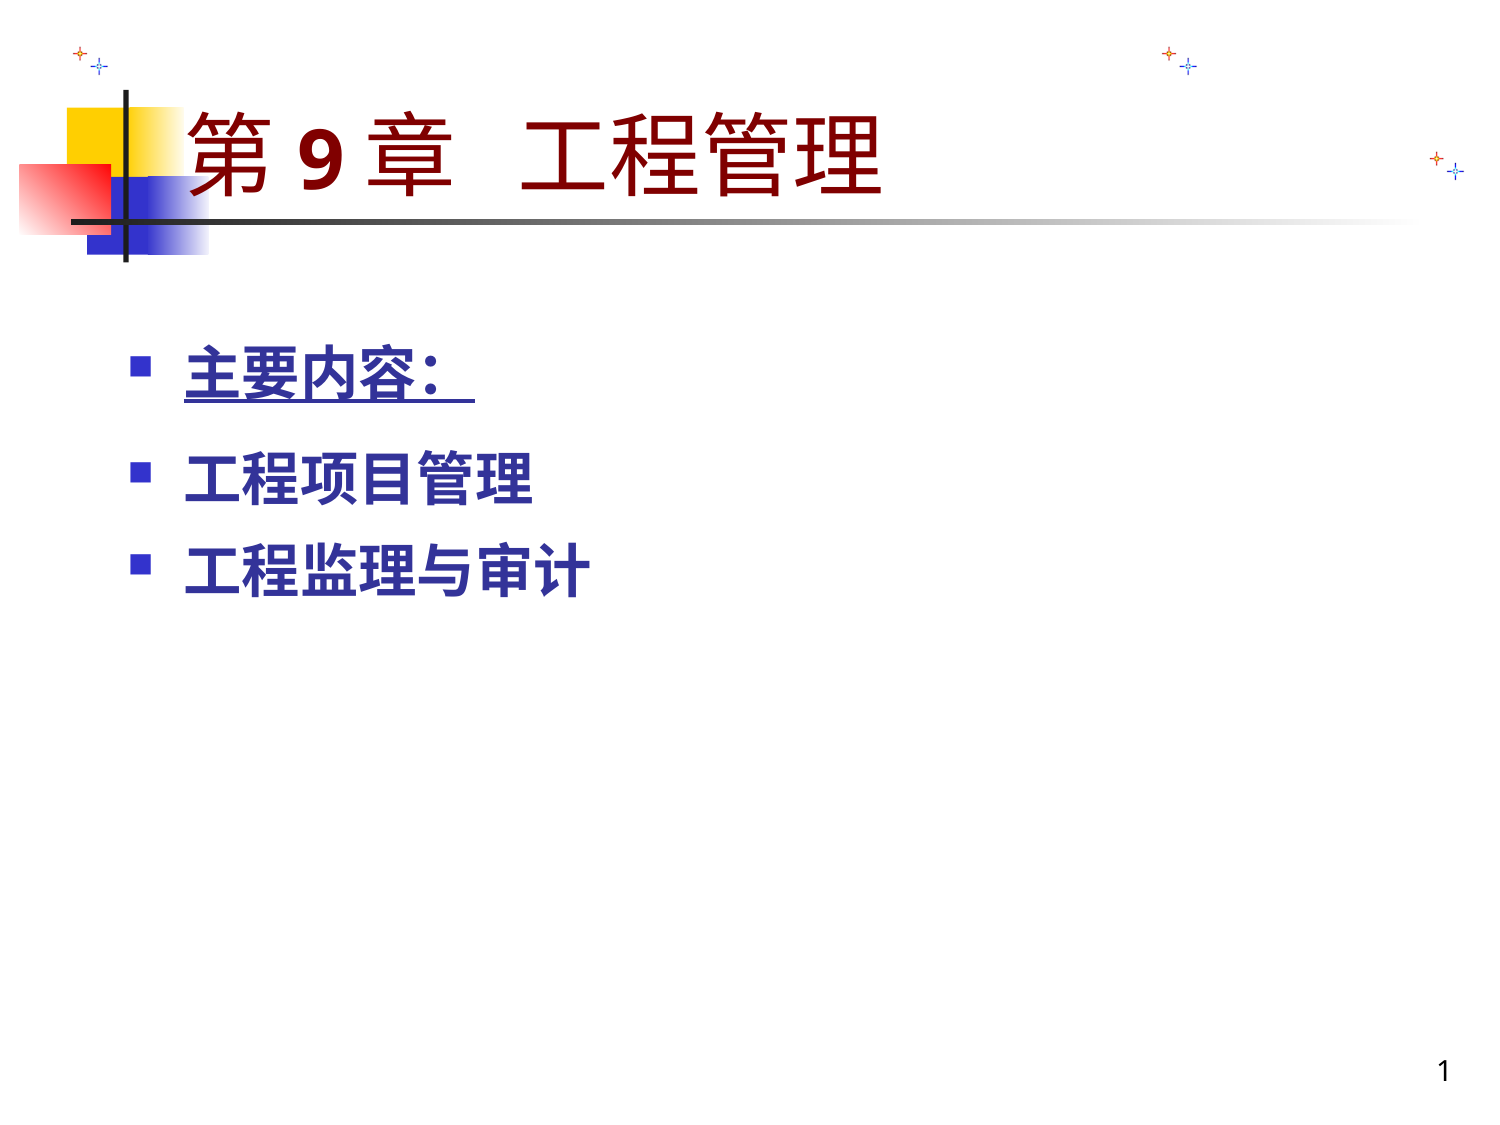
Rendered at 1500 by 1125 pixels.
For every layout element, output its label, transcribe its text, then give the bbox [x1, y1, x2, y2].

title 第9章 工程管理 [168, 78, 1500, 216]
picture [1151, 42, 1202, 78]
picture [62, 42, 113, 93]
slide_number 1 [1154, 1023, 1468, 1100]
list 主要内容： 工程项目管理 工程监理与审计 [112, 321, 1459, 1047]
